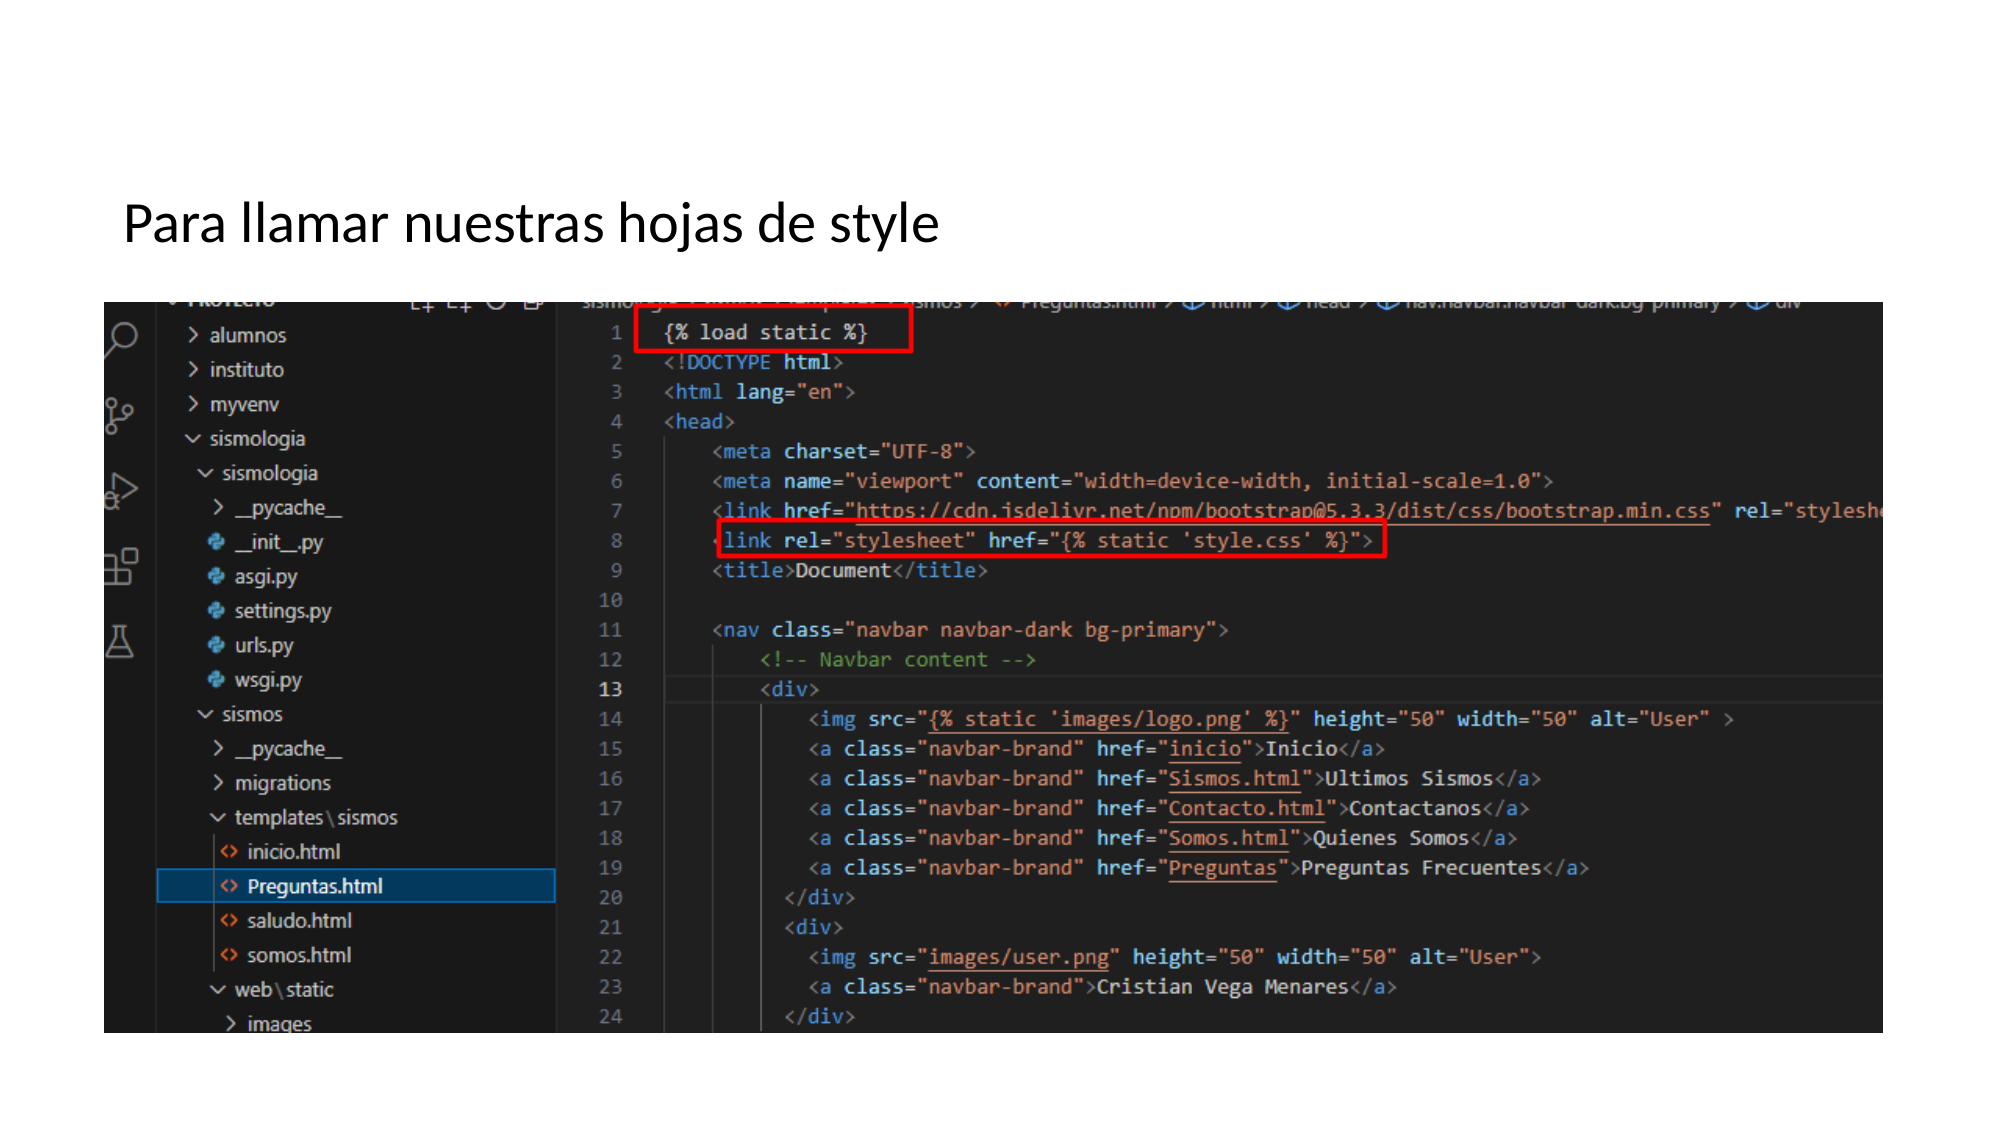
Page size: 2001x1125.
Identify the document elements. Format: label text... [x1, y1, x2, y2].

picture [104, 302, 1883, 1033]
text_box Para llamar nuestras hojas de style [109, 172, 956, 262]
